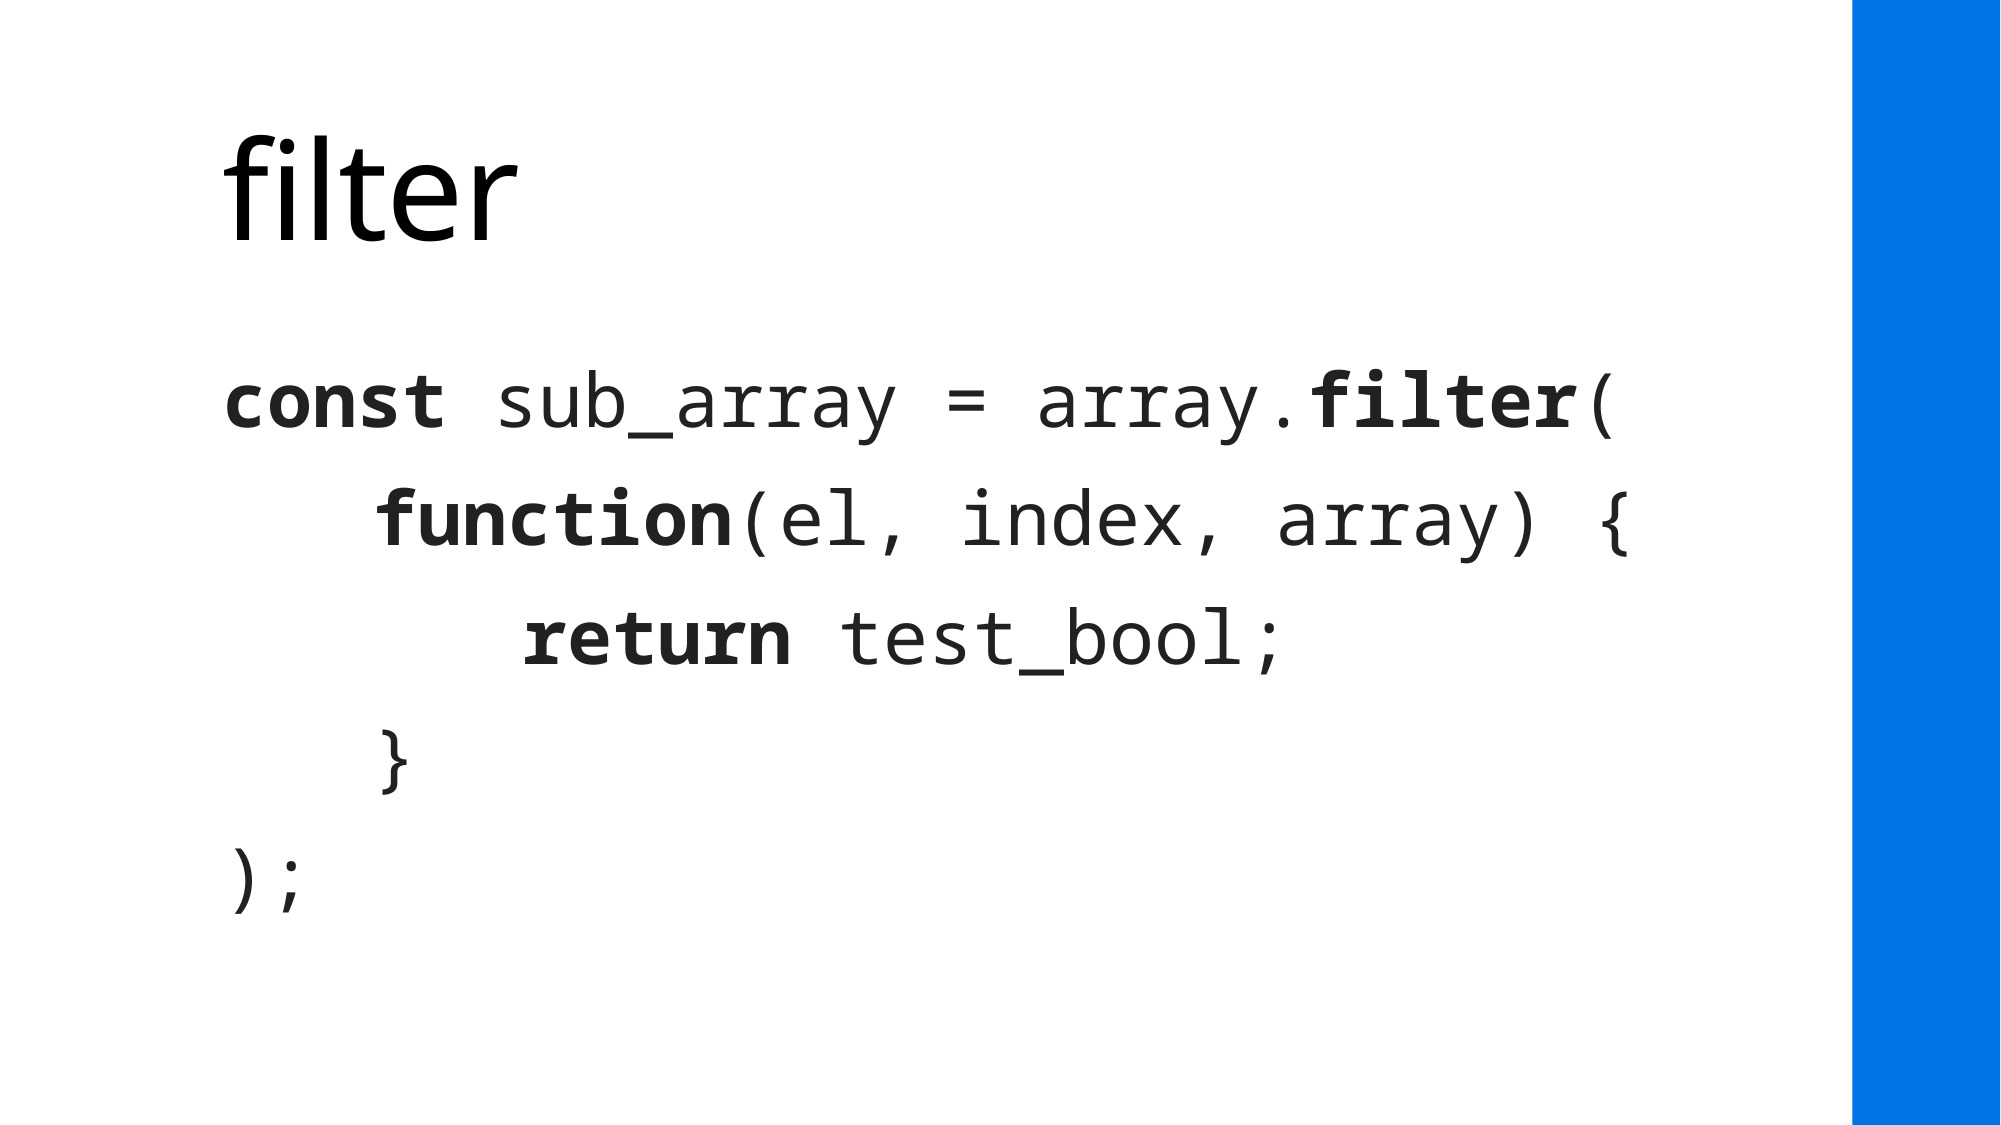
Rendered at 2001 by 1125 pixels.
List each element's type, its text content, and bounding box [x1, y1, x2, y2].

title filter [206, 60, 1797, 278]
list const sub_array = array.filter( function(el, index, array) { return test_bool; } ); [206, 351, 1759, 1065]
